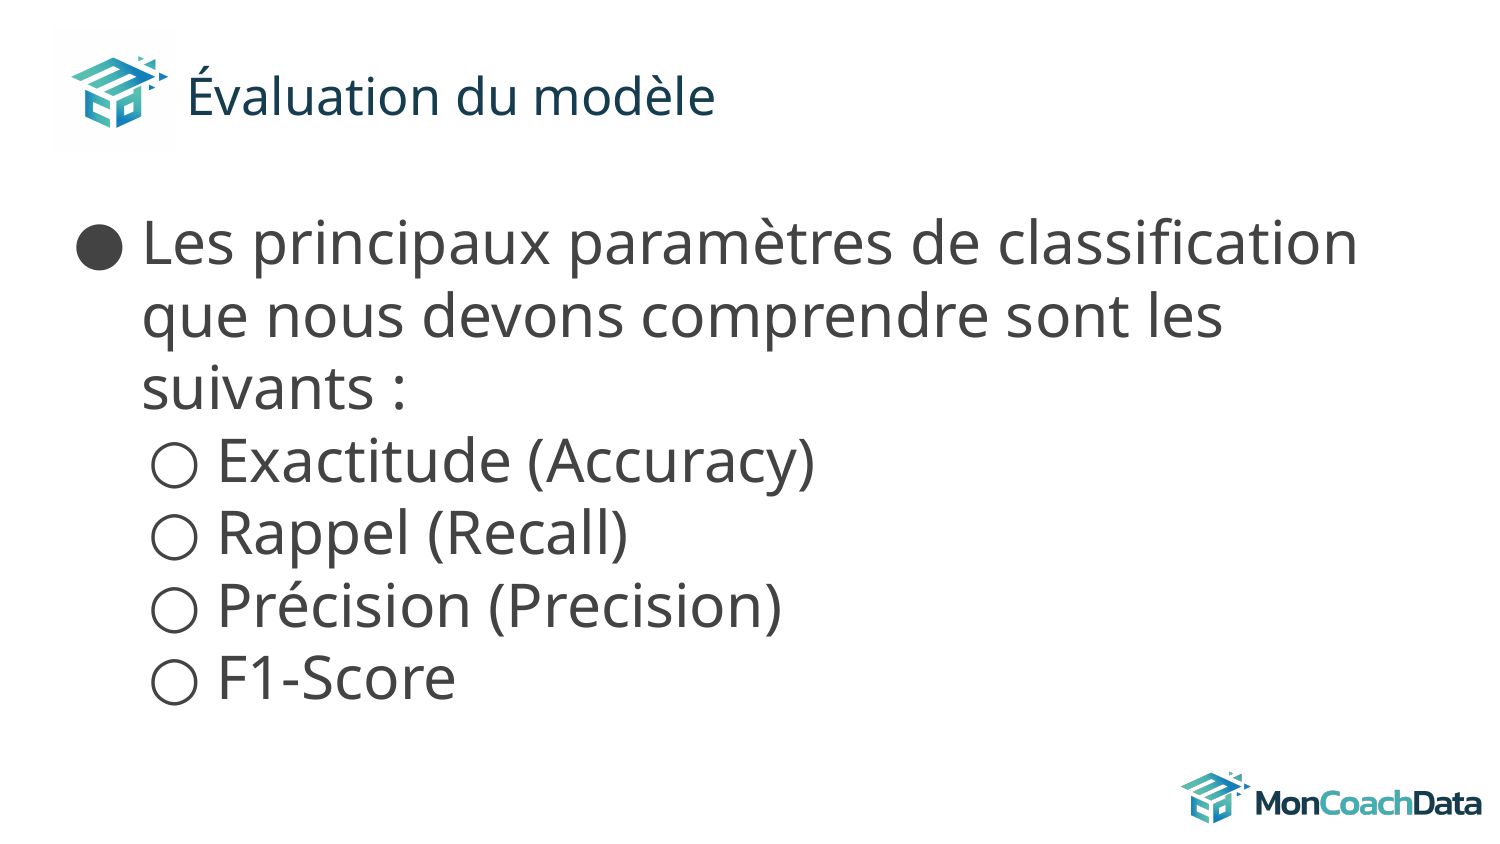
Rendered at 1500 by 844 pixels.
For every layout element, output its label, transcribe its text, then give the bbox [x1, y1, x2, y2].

list Les principaux paramètres de classification que nous devons comprendre sont les suivants : Exactitude (Accuracy) Rappel (Recall) Précision (Precision) F1-Score [51, 189, 1476, 750]
picture [51, 27, 177, 153]
title Évaluation du modèle [171, 48, 1449, 143]
picture [1162, 750, 1500, 844]
